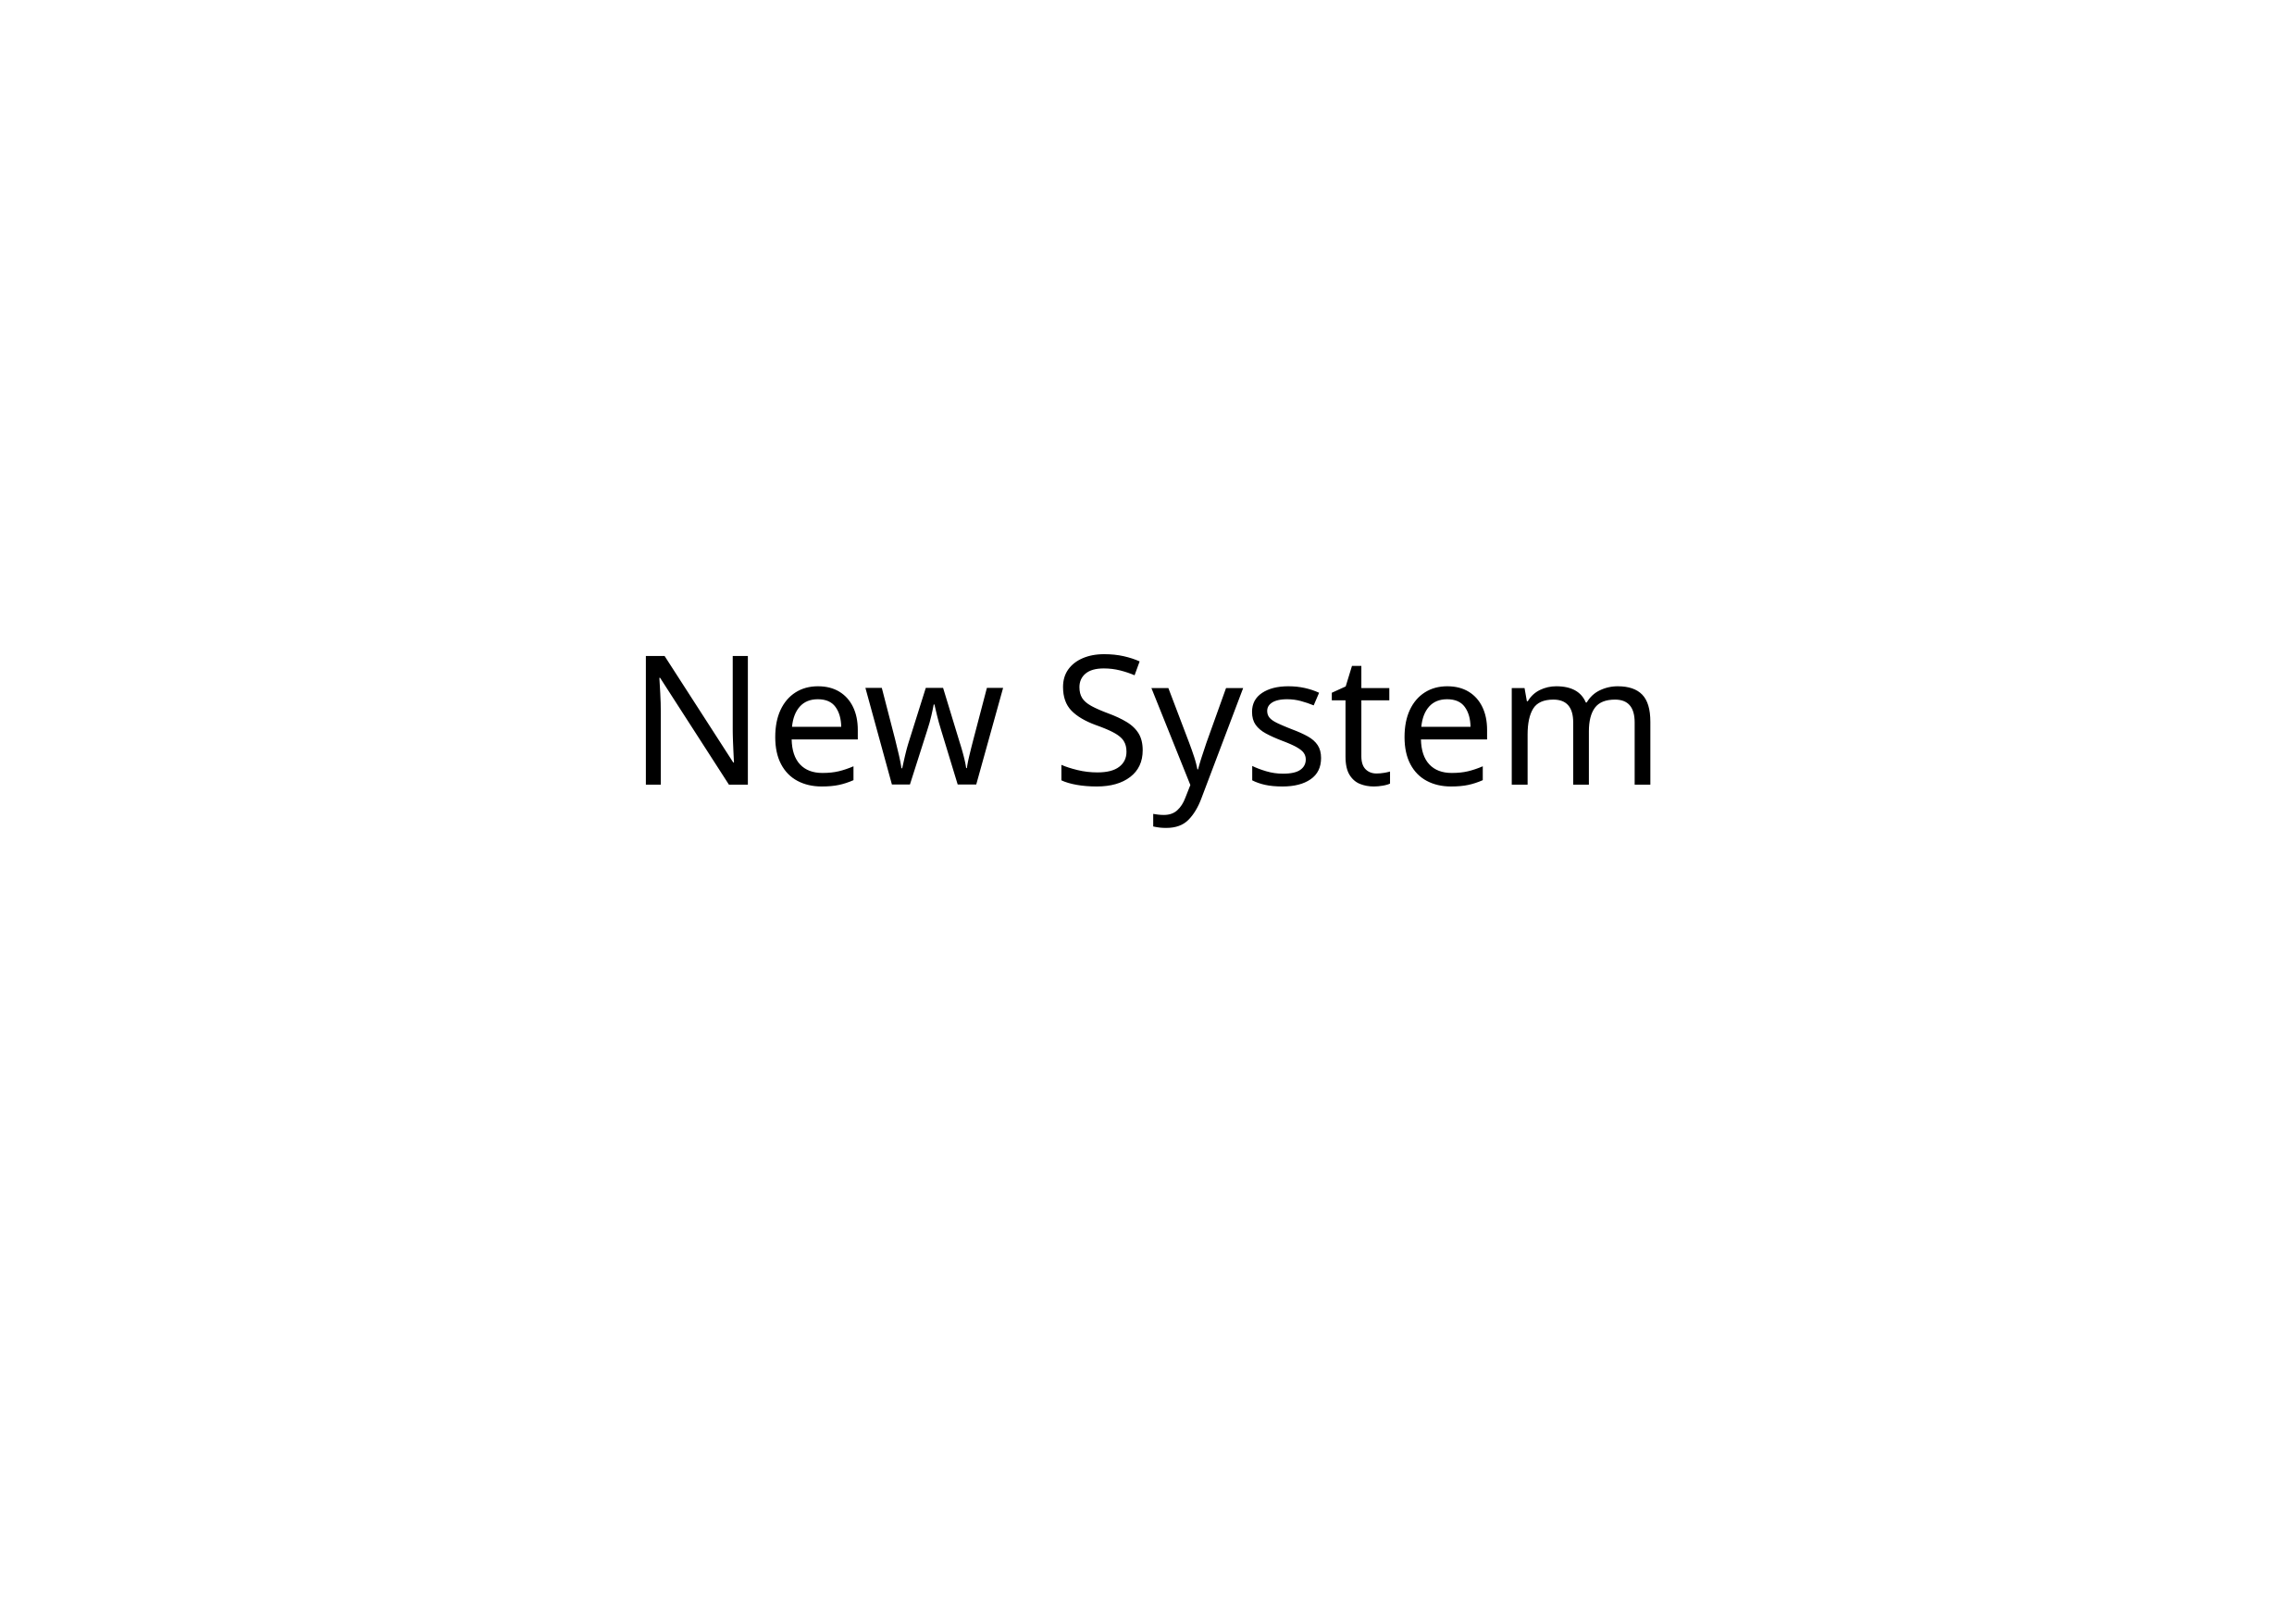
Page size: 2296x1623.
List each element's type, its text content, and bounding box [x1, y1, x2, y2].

title New System [172, 266, 2124, 831]
